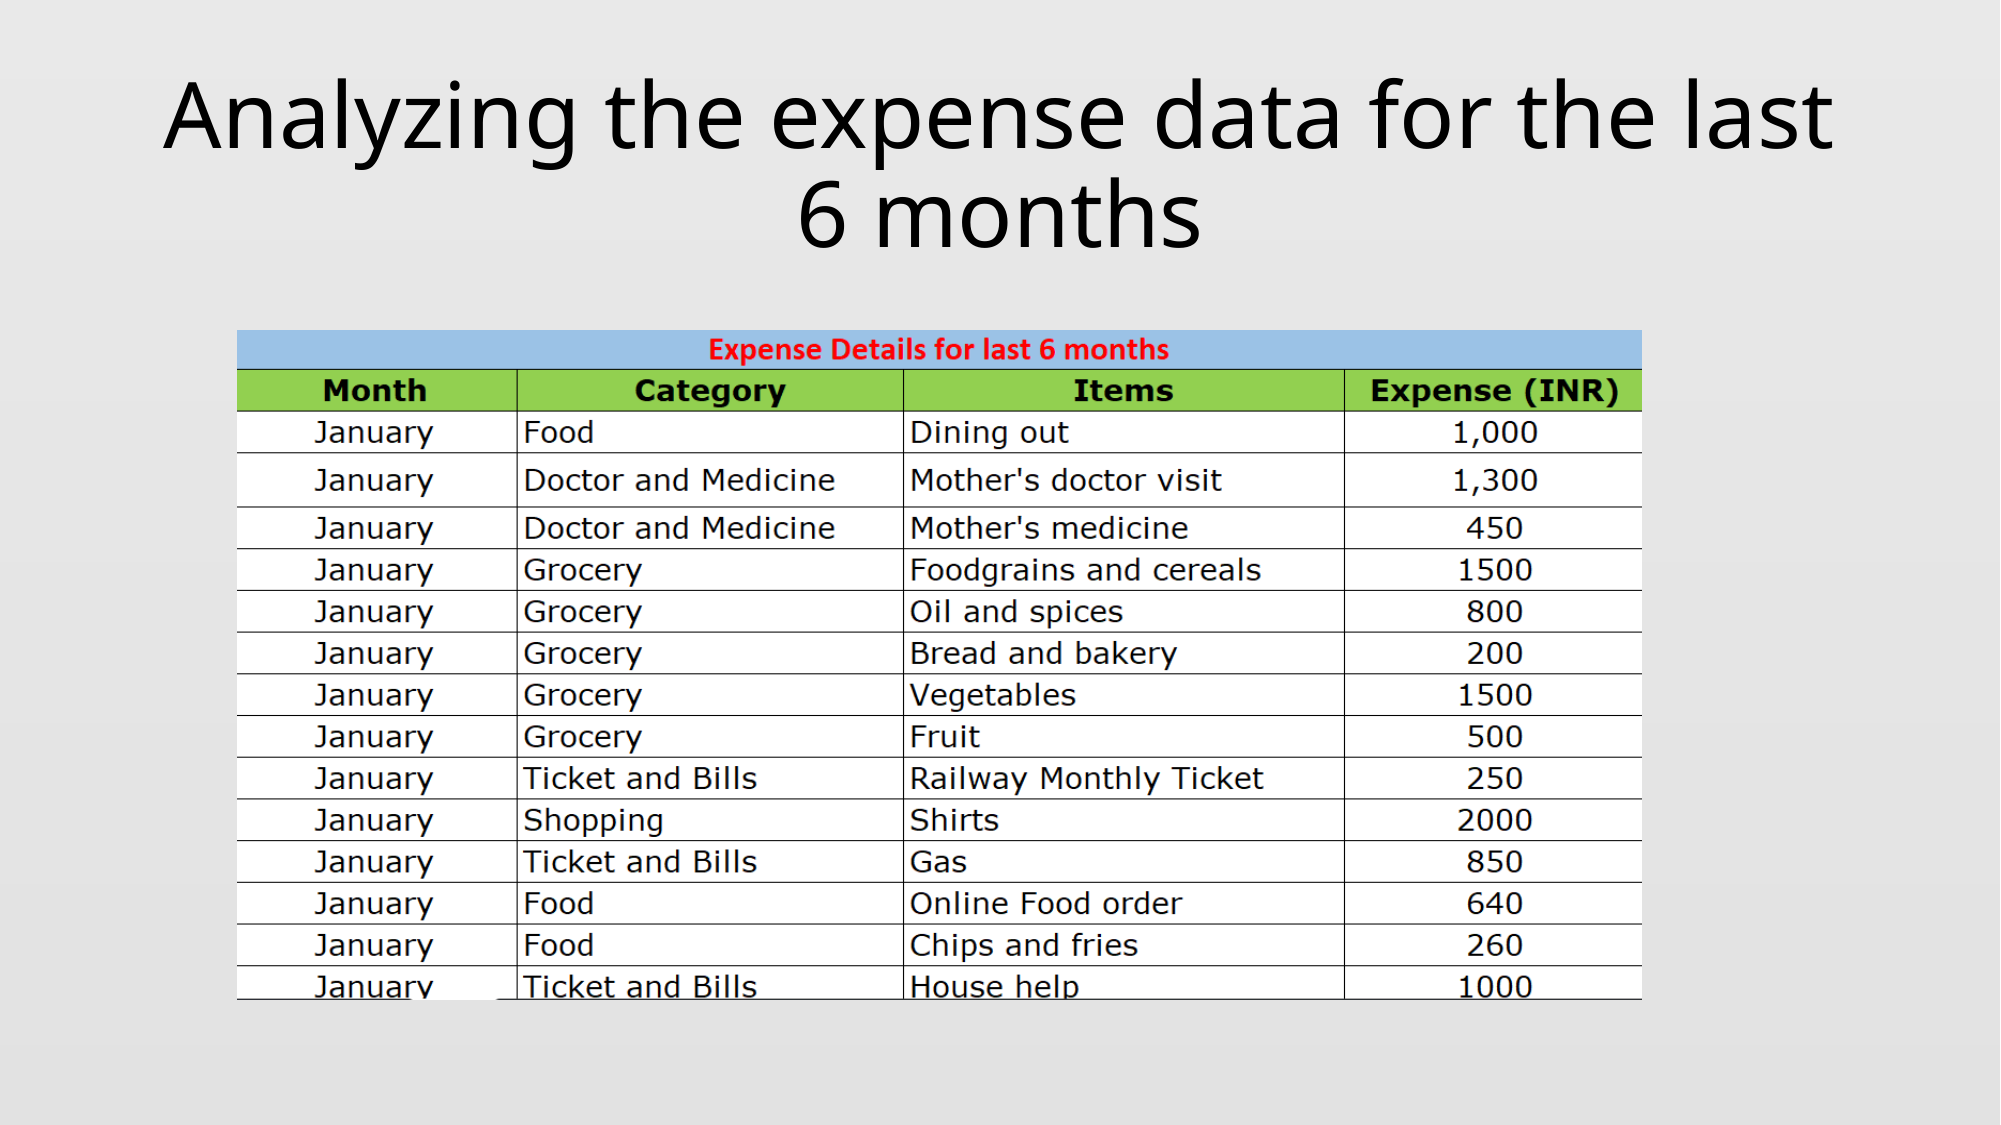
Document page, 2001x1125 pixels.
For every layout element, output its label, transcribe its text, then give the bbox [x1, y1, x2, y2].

title Analyzing the expense data for the last 6 months [137, 59, 1863, 278]
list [237, 330, 1642, 1000]
